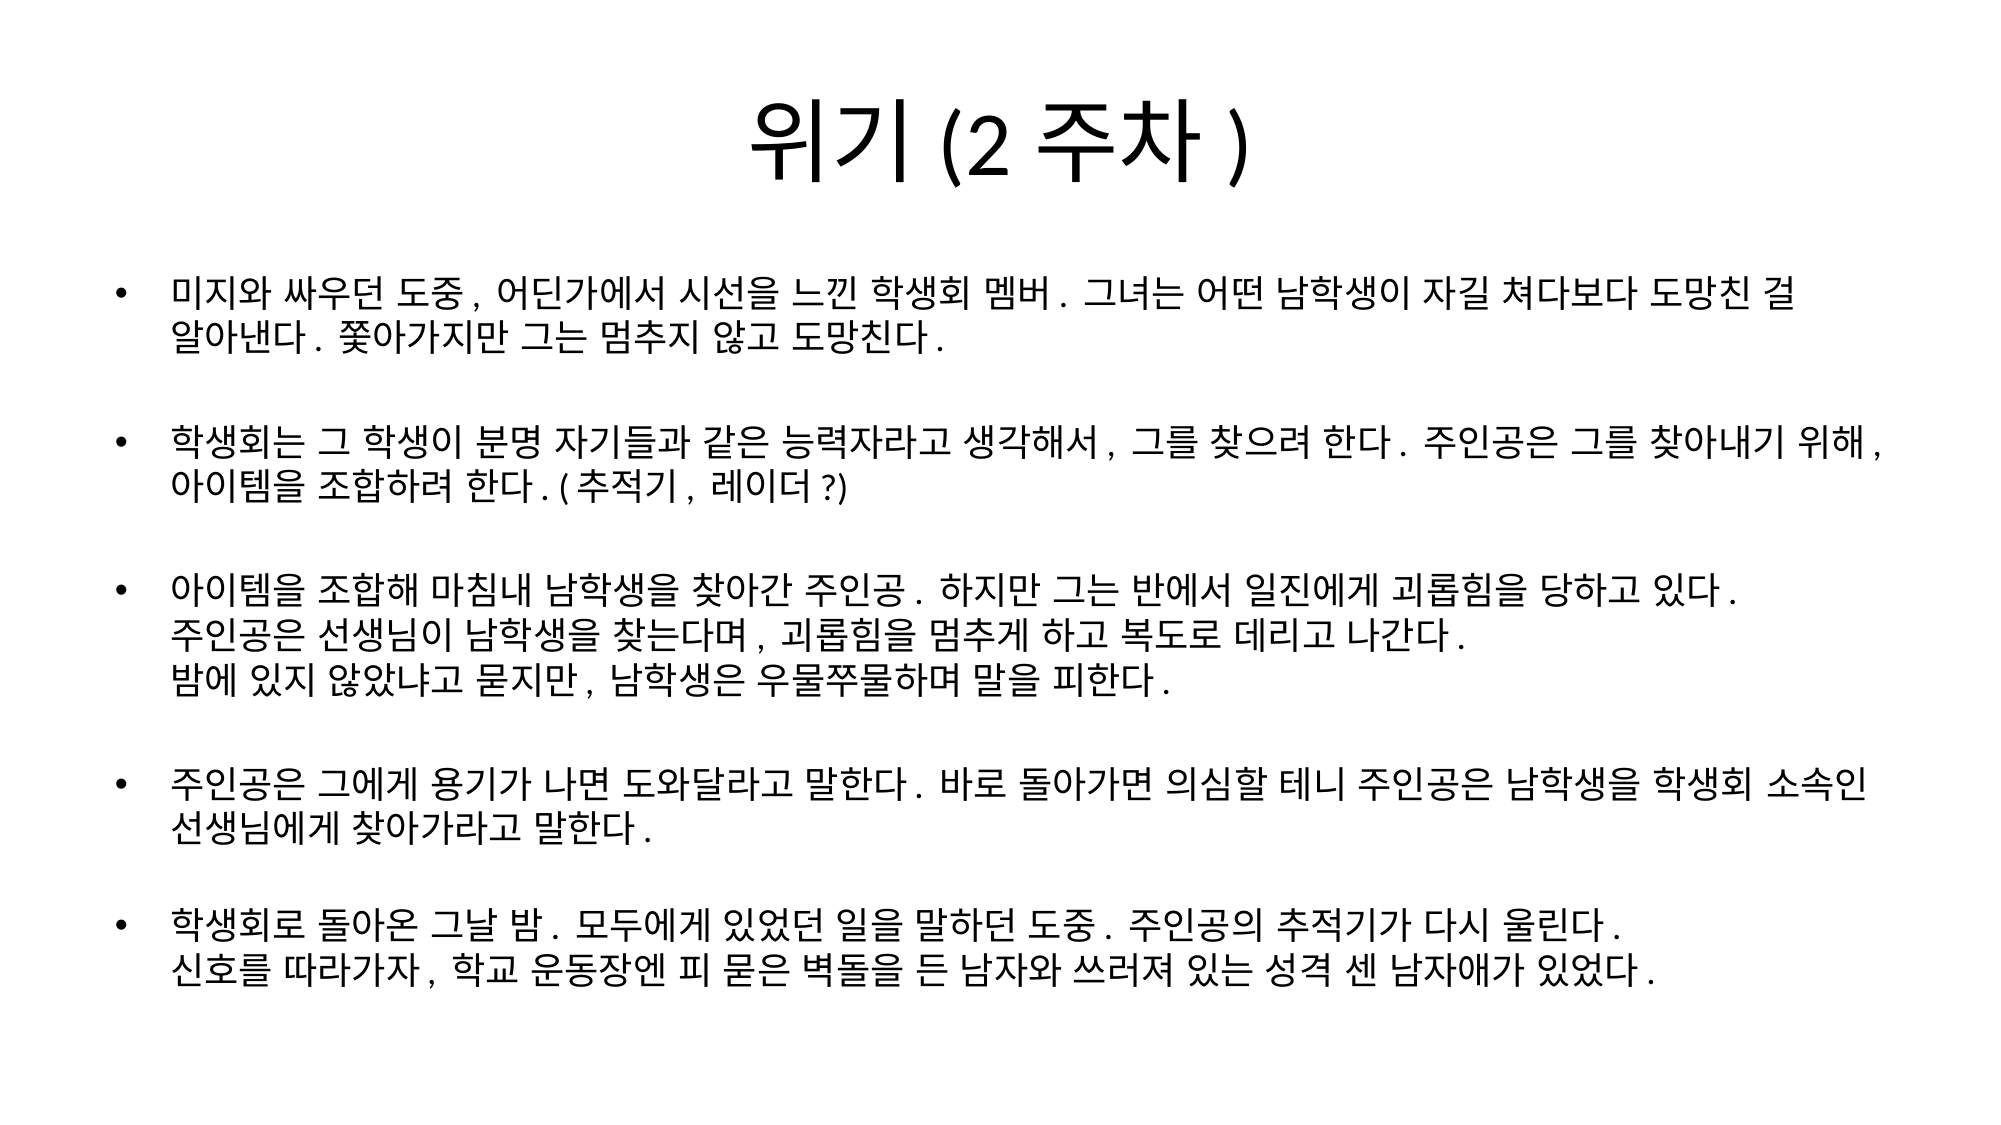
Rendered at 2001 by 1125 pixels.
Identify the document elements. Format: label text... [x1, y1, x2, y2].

title 위기(2주차) [99, 45, 1900, 233]
list 미지와 싸우던 도중, 어딘가에서 시선을 느낀 학생회 멤버. 그녀는 어떤 남학생이 자길 쳐다보다 도망친 걸 알아낸다. 쫓아가지만 그는 멈추지 않고 도망친다. 학생회는 그 학생이 분명 자기들과 같은 능력자라고 생각해서, 그를 찾으려 한다. 주인공은 그를 찾아내기 위해, 아이템을 조합하려 한다. (추적기, 레이더?) 아이템을 조합해 마침내 남학생을 찾아간 주인공. 하지만 그는 반에서 일진에게 괴롭힘을 당하고 있다. 주인공은 선생님이 남학생을 찾는다며, 괴롭힘을 멈추게 하고 복도로 데리고 나간다. 밤에 있지 않았냐고 묻지만, 남학생은 우물쭈물하며 말을 피한다. 주인공은 그에게 용기가 나면 도와달라고 말한다. 바로 돌아가면 의심할 테니 주인공은 남학생을 학생회 소속인 선생님에게 찾아가라고 말한다. 학생회로 돌아온 그날 밤. 모두에게 있었던 일을 말하던 도중. 주인공의 추적기가 다시 울린다. 신호를 따라가자, 학교 운동장엔 피 묻은 벽돌을 든 남자와 쓰러져 있는 성격 센 남자애가 있었다. [99, 262, 1900, 1005]
